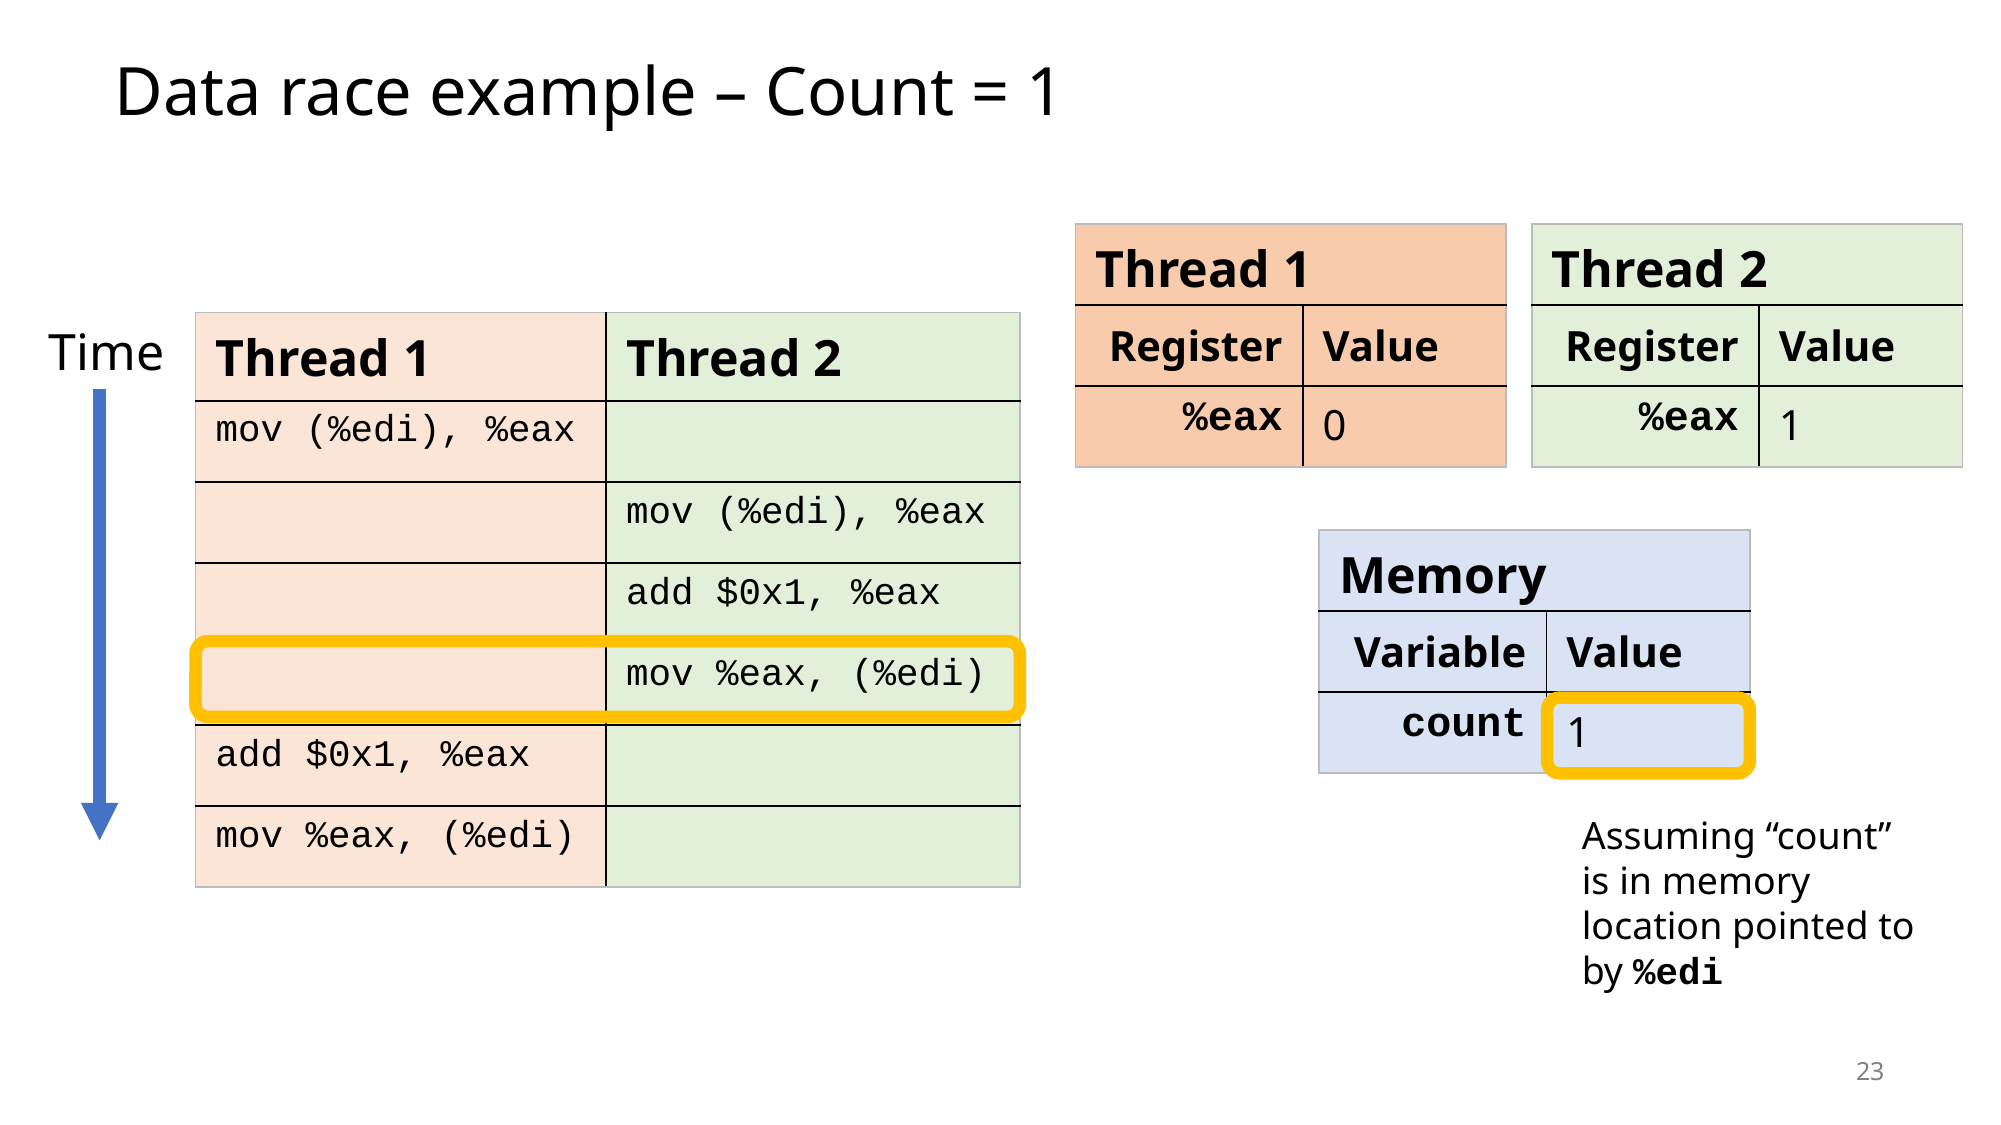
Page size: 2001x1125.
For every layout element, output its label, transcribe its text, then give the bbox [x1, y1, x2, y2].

table_cell mov (%edi), %eax [196, 402, 605, 481]
table_cell Value [1547, 612, 1749, 691]
table_cell count [1320, 693, 1546, 772]
table_cell 0 [1304, 387, 1505, 466]
table_cell Register [1076, 306, 1302, 385]
table_cell [607, 402, 1019, 481]
table_cell mov %eax, (%edi) [196, 807, 605, 886]
table_cell [196, 564, 605, 643]
table_cell [607, 807, 1019, 886]
table_cell %eax [1533, 387, 1758, 466]
table_cell [196, 483, 605, 562]
text_box Time [33, 313, 198, 389]
text_box [1546, 696, 1751, 775]
table_header Thread 1 [1076, 225, 1505, 304]
table_cell Register [1533, 306, 1758, 385]
table_cell add $0x1, %eax [196, 726, 605, 805]
table_cell Value [1760, 306, 1962, 385]
table_cell mov %eax, (%edi) [607, 713, 1019, 724]
title Data race example – Count = 1 [99, 37, 1900, 150]
table_cell [607, 726, 1019, 805]
table_cell 1 [1547, 693, 1749, 703]
text_box [194, 640, 1021, 718]
text_box Assuming “count” is in memory location pointed to by %edi [1567, 804, 1933, 1000]
table_header Thread 2 [1533, 225, 1962, 304]
table_cell 1 [1760, 387, 1962, 466]
table_cell mov (%edi), %eax [607, 483, 1019, 562]
table_cell %eax [1076, 387, 1302, 466]
table_header Thread 2 [607, 313, 1019, 400]
table_cell Variable [1320, 612, 1546, 691]
table_cell add $0x1, %eax [607, 564, 1019, 643]
table_header Thread 1 [196, 313, 605, 400]
table_cell [196, 713, 605, 724]
slide_number 23 [1749, 1042, 1900, 1103]
table_header Memory [1320, 531, 1749, 610]
table_cell Value [1304, 306, 1505, 385]
